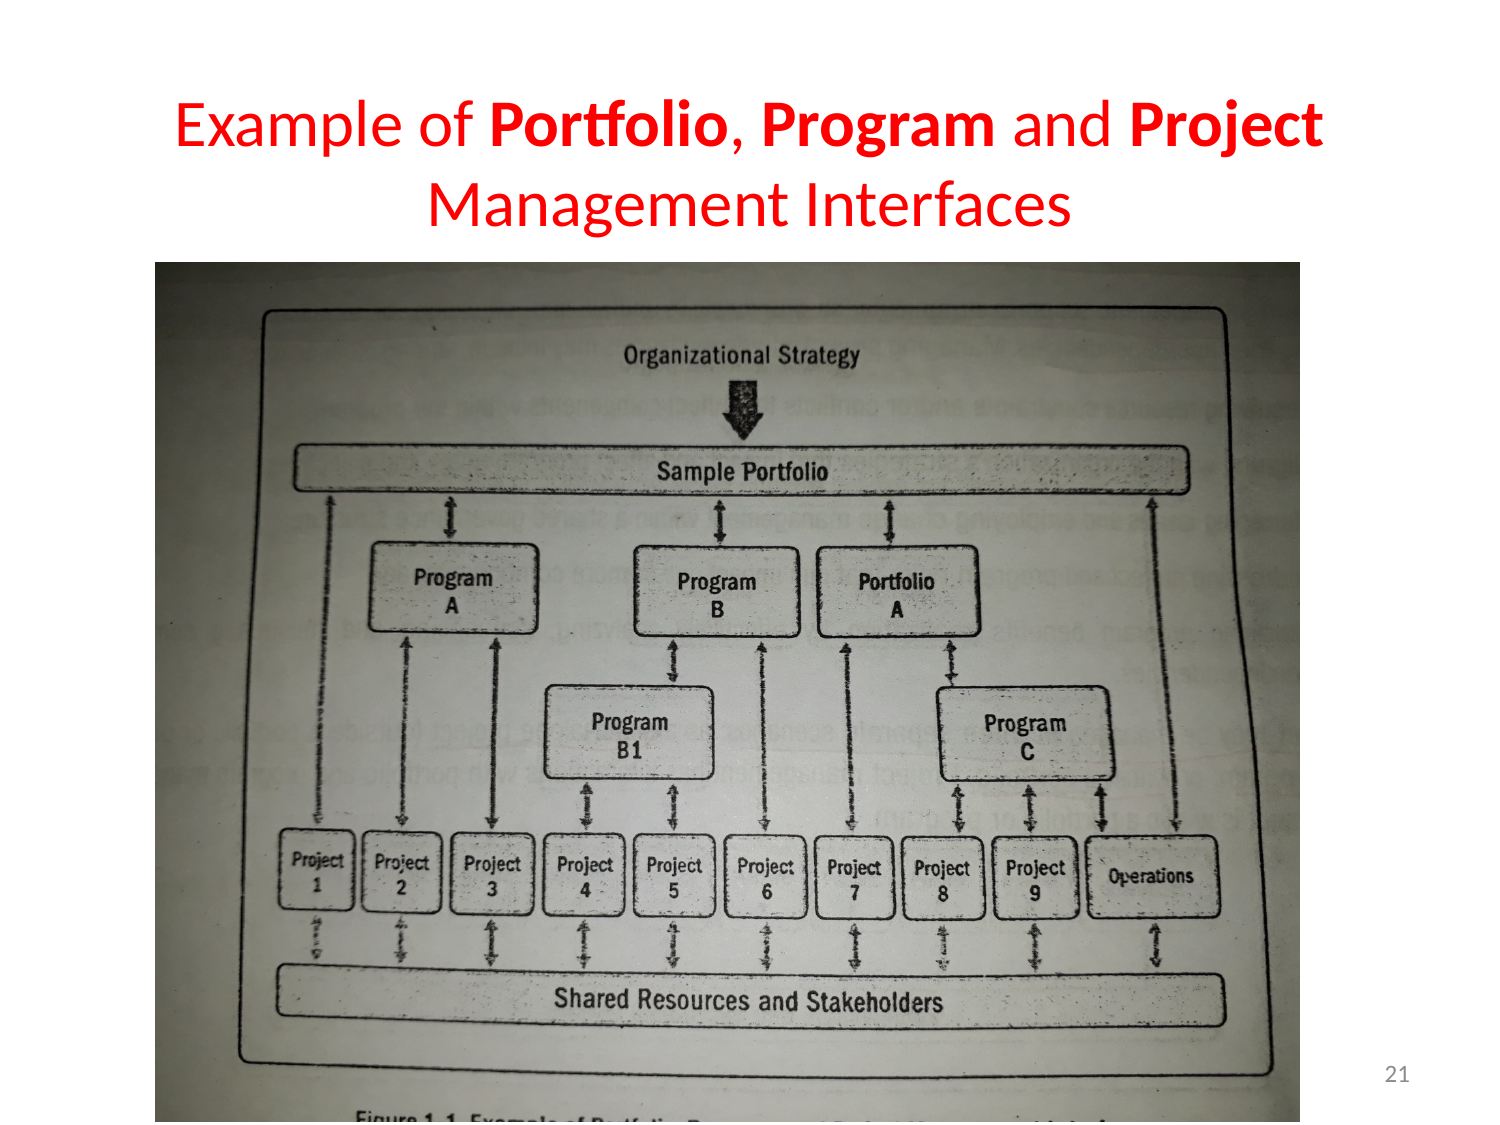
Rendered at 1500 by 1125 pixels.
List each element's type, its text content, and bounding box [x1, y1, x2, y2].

slide_number 21 [1304, 1042, 1425, 1103]
title Example of Portfolio, Program and Project Management Interfaces [75, 82, 1425, 238]
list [154, 262, 1301, 1122]
